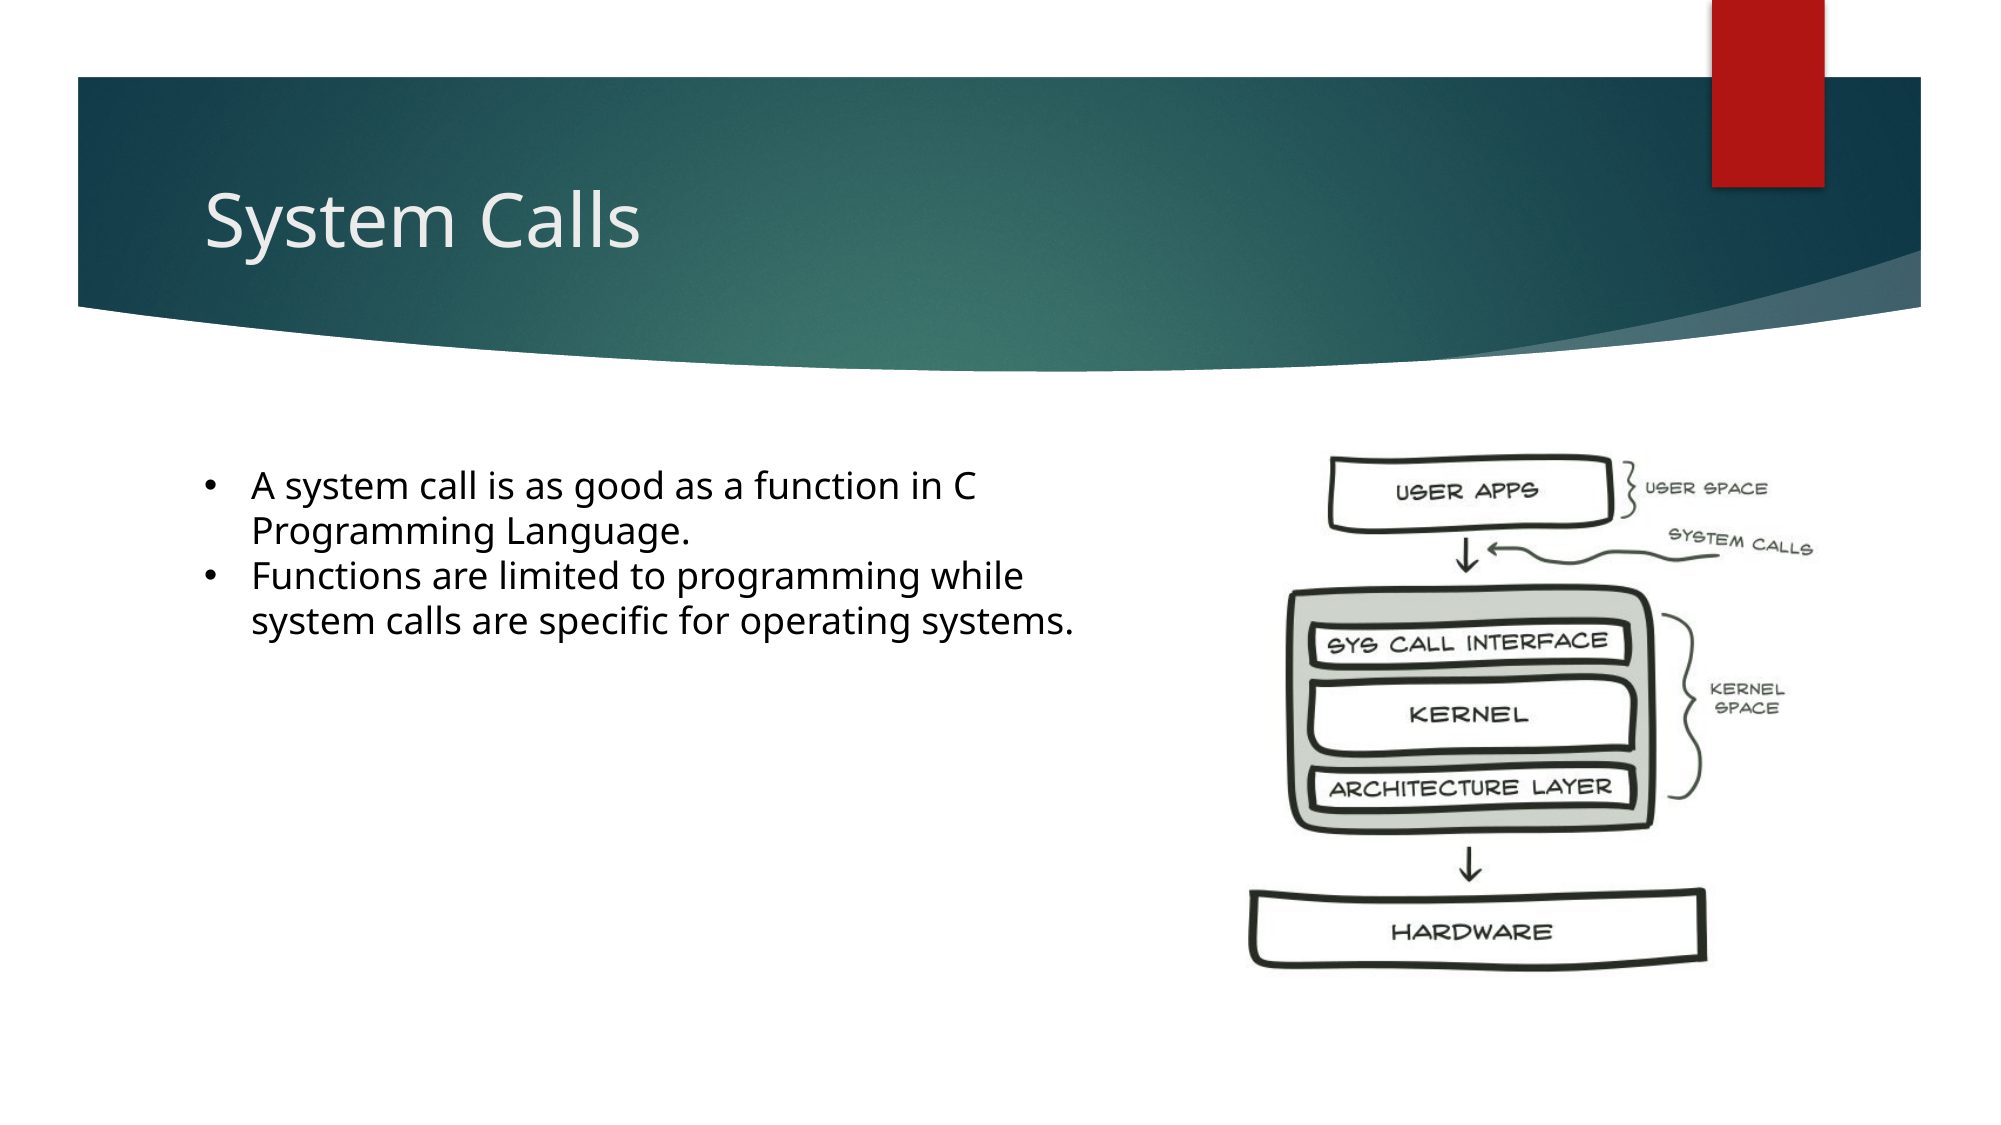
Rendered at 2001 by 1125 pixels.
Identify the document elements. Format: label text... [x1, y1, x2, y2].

title System Calls [189, 159, 1638, 276]
text_box A system call is as good as a function in C Programming Language. Functions are limited to programming while system calls are specific for operating systems. [189, 454, 1099, 649]
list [1104, 432, 1862, 994]
